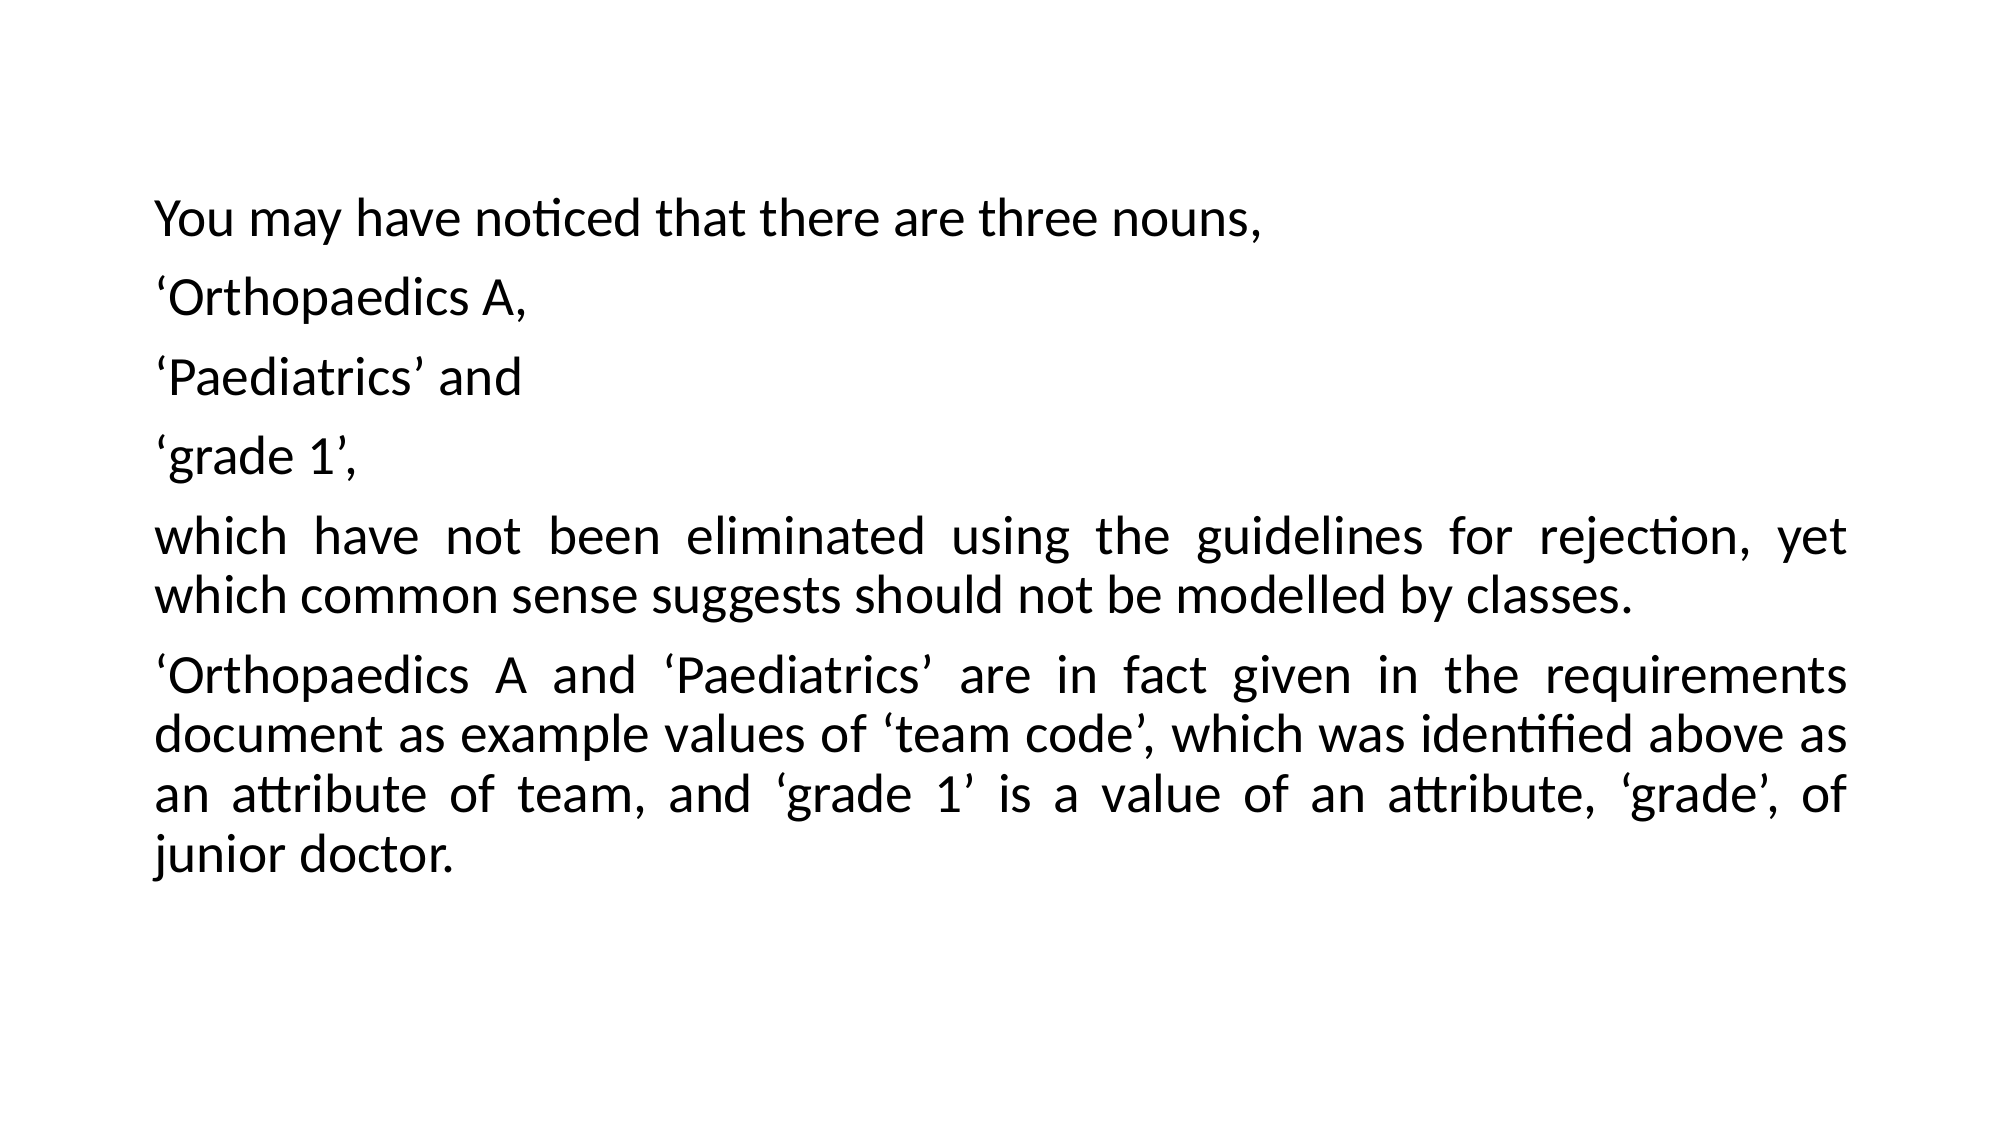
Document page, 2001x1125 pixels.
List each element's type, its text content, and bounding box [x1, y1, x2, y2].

list You may have noticed that there are three nouns, ‘Orthopaedics A, ‘Paediatrics’ and ‘grade 1’, which have not been eliminated using the guidelines for rejection, yet which common sense suggests should not be modelled by classes. ‘Orthopaedics A and ‘Paediatrics’ are in fact given in the requirements document as example values of ‘team code’, which was identified above as an attribute of team, and ‘grade 1’ is a value of an attribute, ‘grade’, of junior doctor. [139, 181, 1865, 895]
